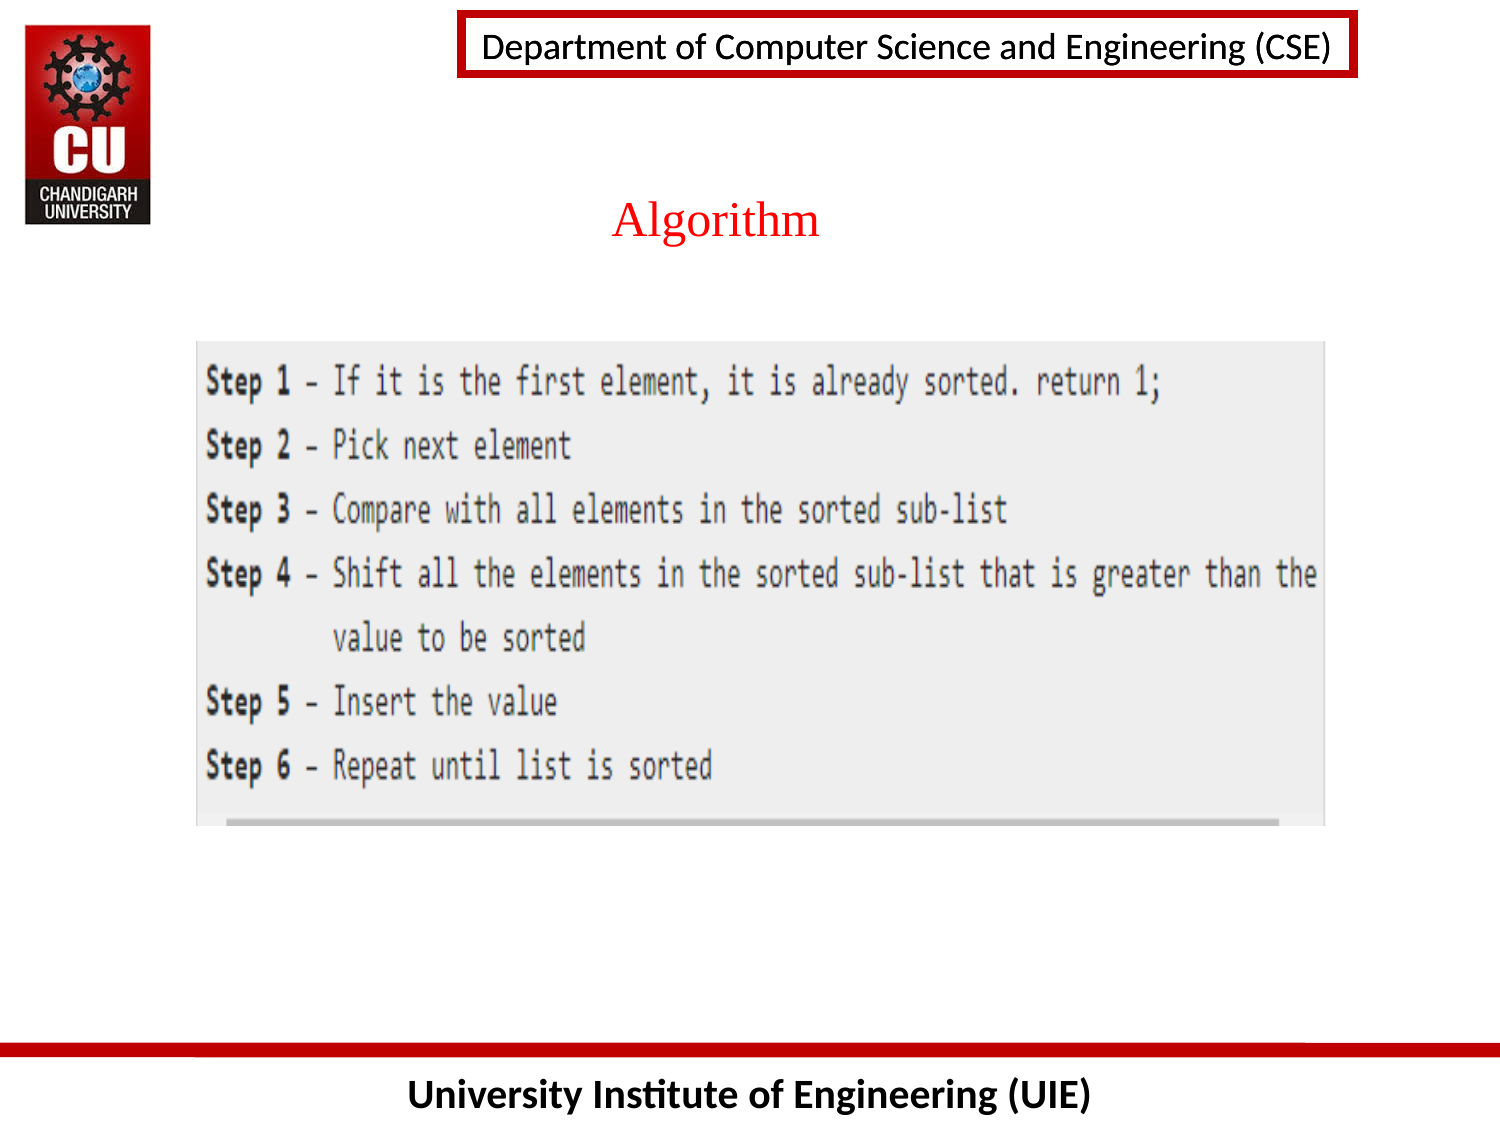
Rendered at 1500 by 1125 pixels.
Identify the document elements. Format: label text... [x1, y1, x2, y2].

slide_number 10 [1412, 1042, 1500, 1103]
title Algorithm [228, 182, 1204, 258]
picture [24, 24, 151, 225]
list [196, 341, 1334, 827]
